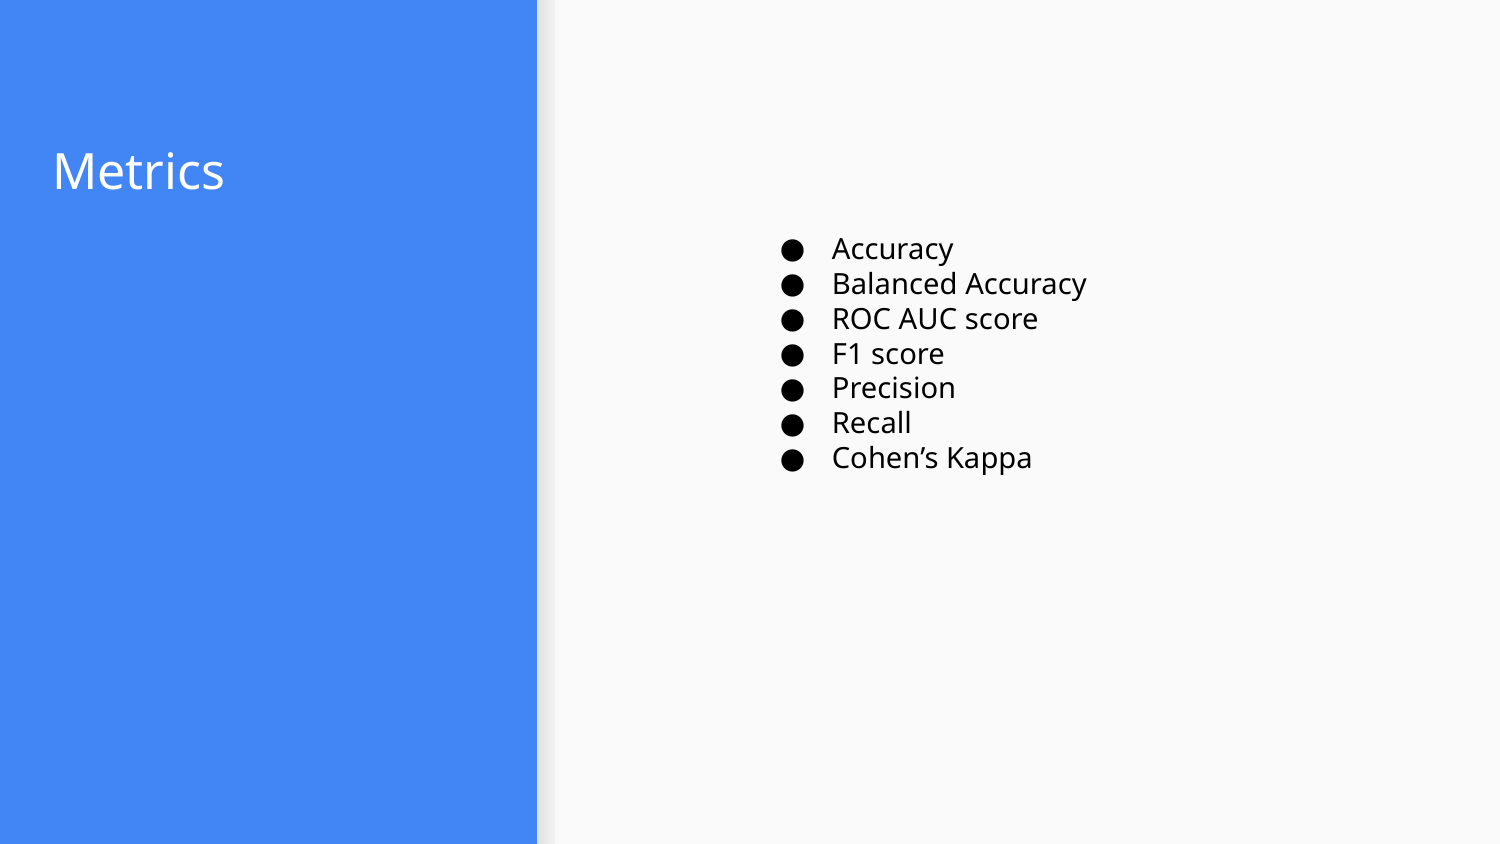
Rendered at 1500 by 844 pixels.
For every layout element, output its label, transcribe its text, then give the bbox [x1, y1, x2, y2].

title Metrics [37, 58, 498, 216]
text_box Accuracy Balanced Accuracy ROC AUC score F1 score Precision Recall Cohen’s Kappa [741, 215, 1441, 490]
